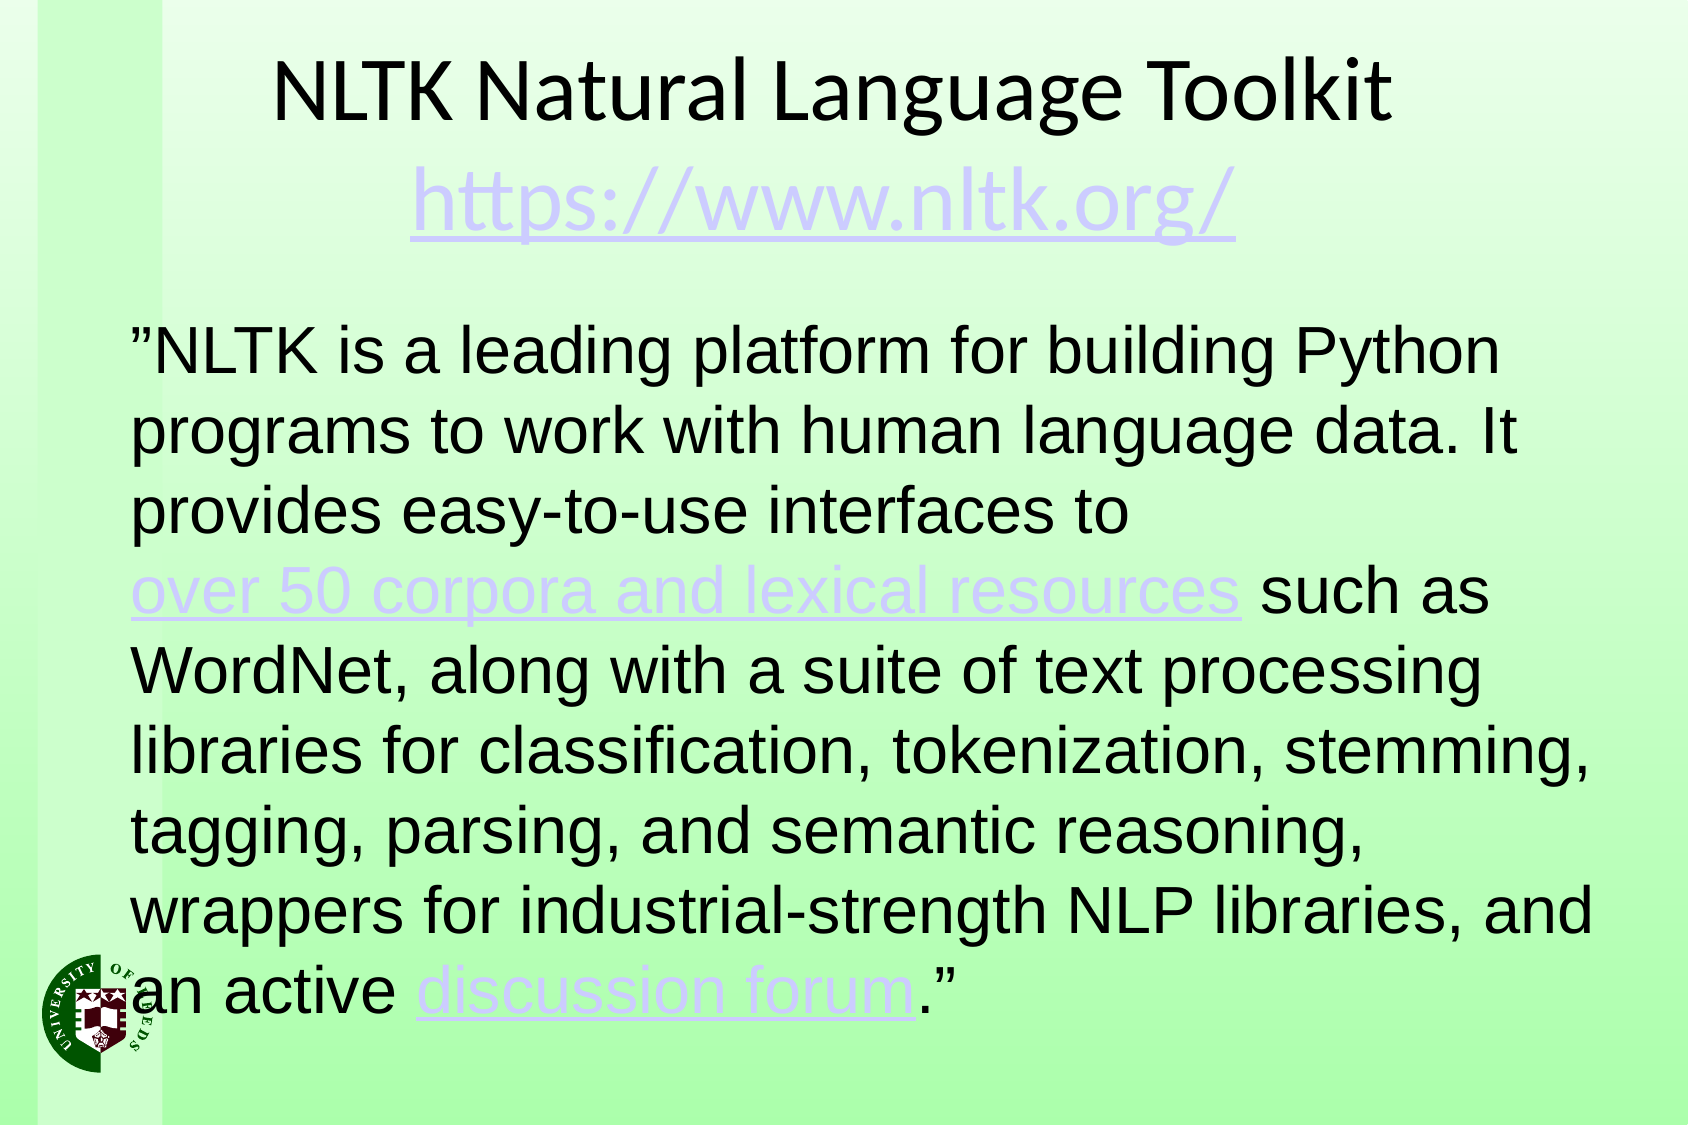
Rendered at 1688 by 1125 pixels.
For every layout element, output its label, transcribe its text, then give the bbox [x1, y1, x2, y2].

list ”NLTK is a leading platform for building Python programs to work with human language data. It provides easy-to-use interfaces to over 50 corpora and lexical resources such as WordNet, along with a suite of text processing libraries for classification, tokenization, stemming, tagging, parsing, and semantic reasoning, wrappers for industrial-strength NLP libraries, and an active discussion forum.” [116, 299, 1636, 1014]
title NLTK Natural Language Toolkit https://www.nltk.org/ [126, 99, 1561, 288]
